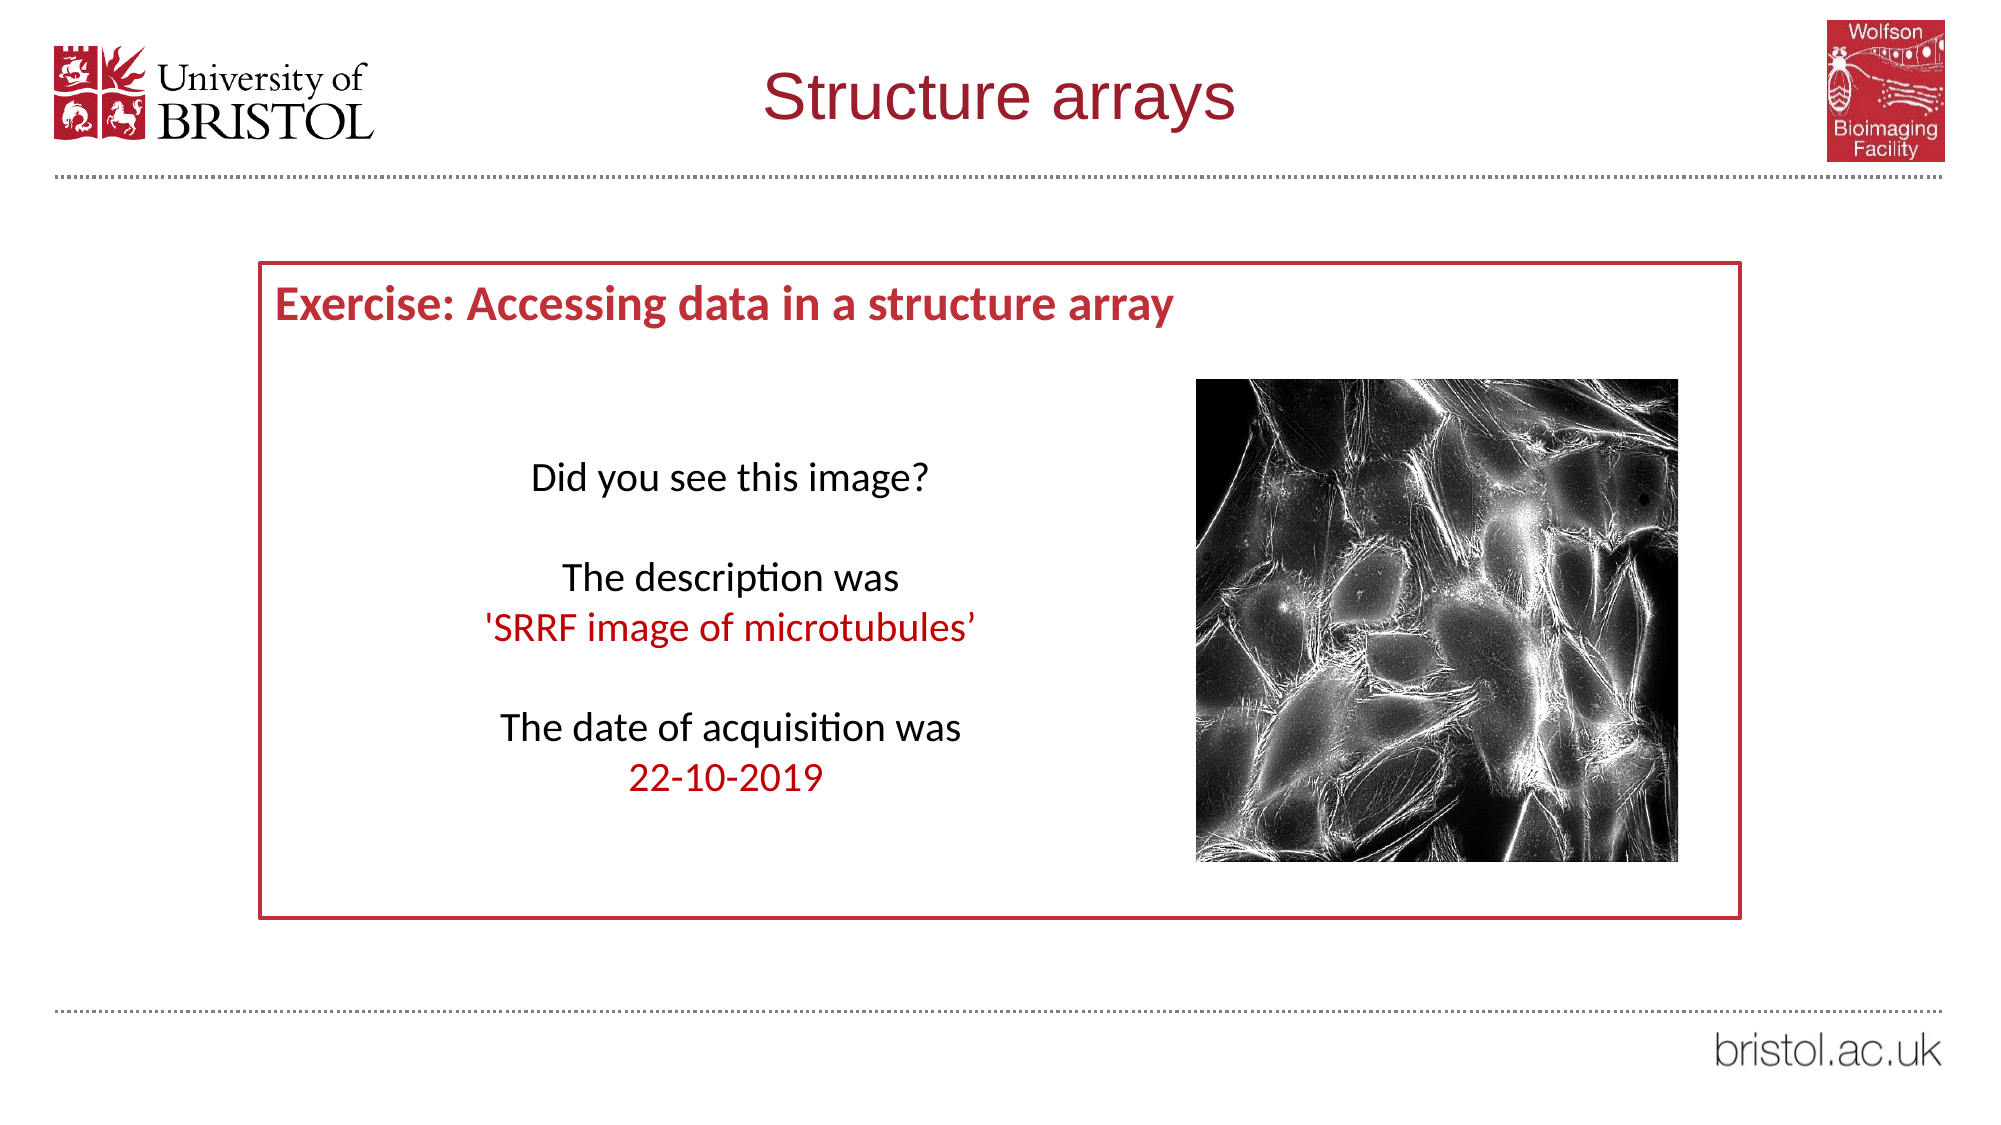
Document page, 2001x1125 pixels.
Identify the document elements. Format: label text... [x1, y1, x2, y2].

picture [1700, 1023, 1945, 1080]
picture [54, 46, 374, 140]
title Structure arrays [396, 41, 1604, 140]
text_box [259, 262, 1741, 919]
picture [1187, 369, 1683, 869]
picture [1827, 20, 1945, 162]
